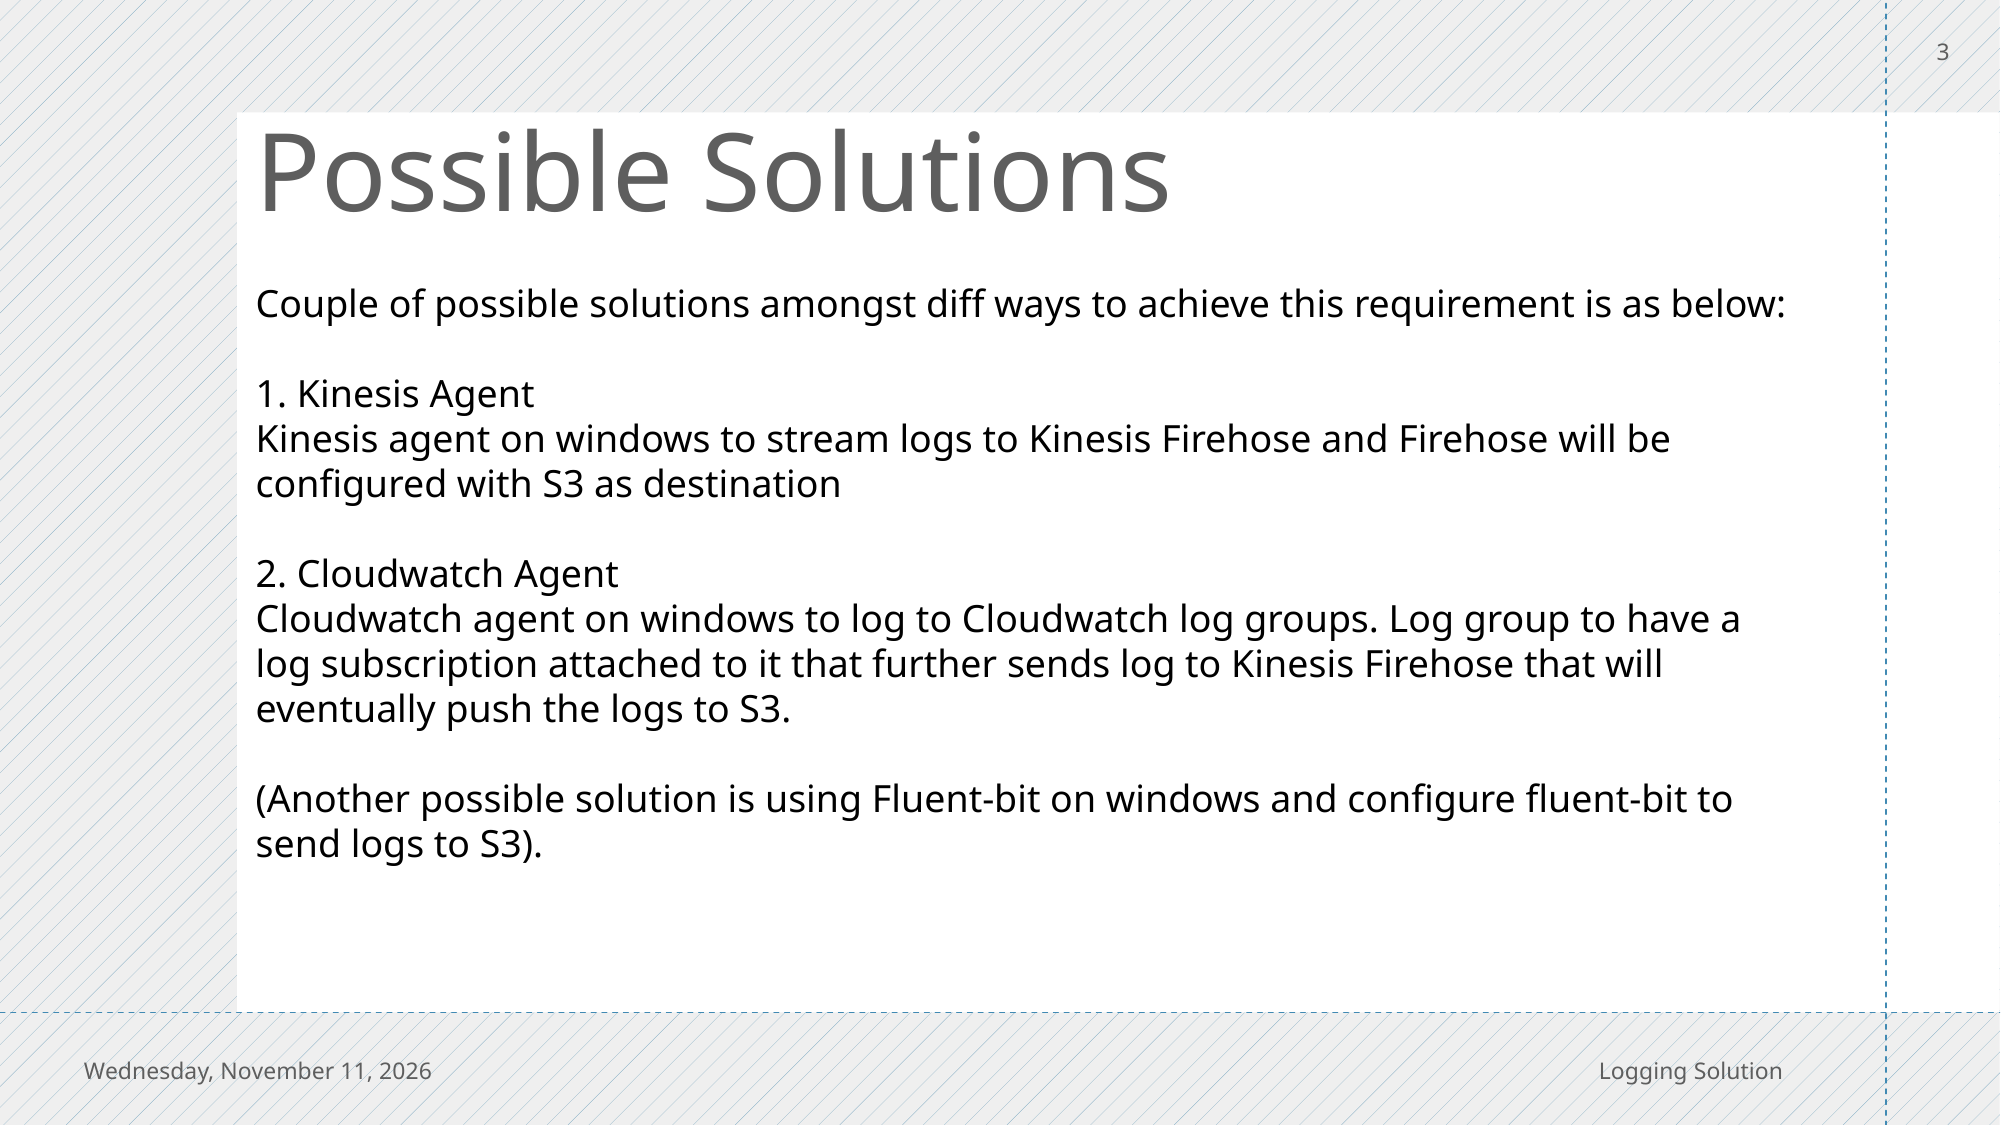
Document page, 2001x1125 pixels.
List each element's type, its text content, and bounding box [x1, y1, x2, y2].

text_box Couple of possible solutions amongst diff ways to achieve this requirement is as below: 1. Kinesis Agent Kinesis agent on windows to stream logs to Kinesis Firehose and Firehose will be configured with S3 as destination 2. Cloudwatch Agent Cloudwatch agent on windows to log to Cloudwatch log groups. Log group to have a log subscription attached to it that further sends log to Kinesis Firehose that will eventually push the logs to S3. (Another possible solution is using Fluent-bit on windows and configure fluent-bit to send logs to S3). [240, 272, 1819, 963]
title Possible Solutions [240, 109, 1799, 244]
footer Logging Solution [618, 1020, 1799, 1125]
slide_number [68, 1020, 519, 1125]
slide_number 3 [1886, 0, 2000, 110]
